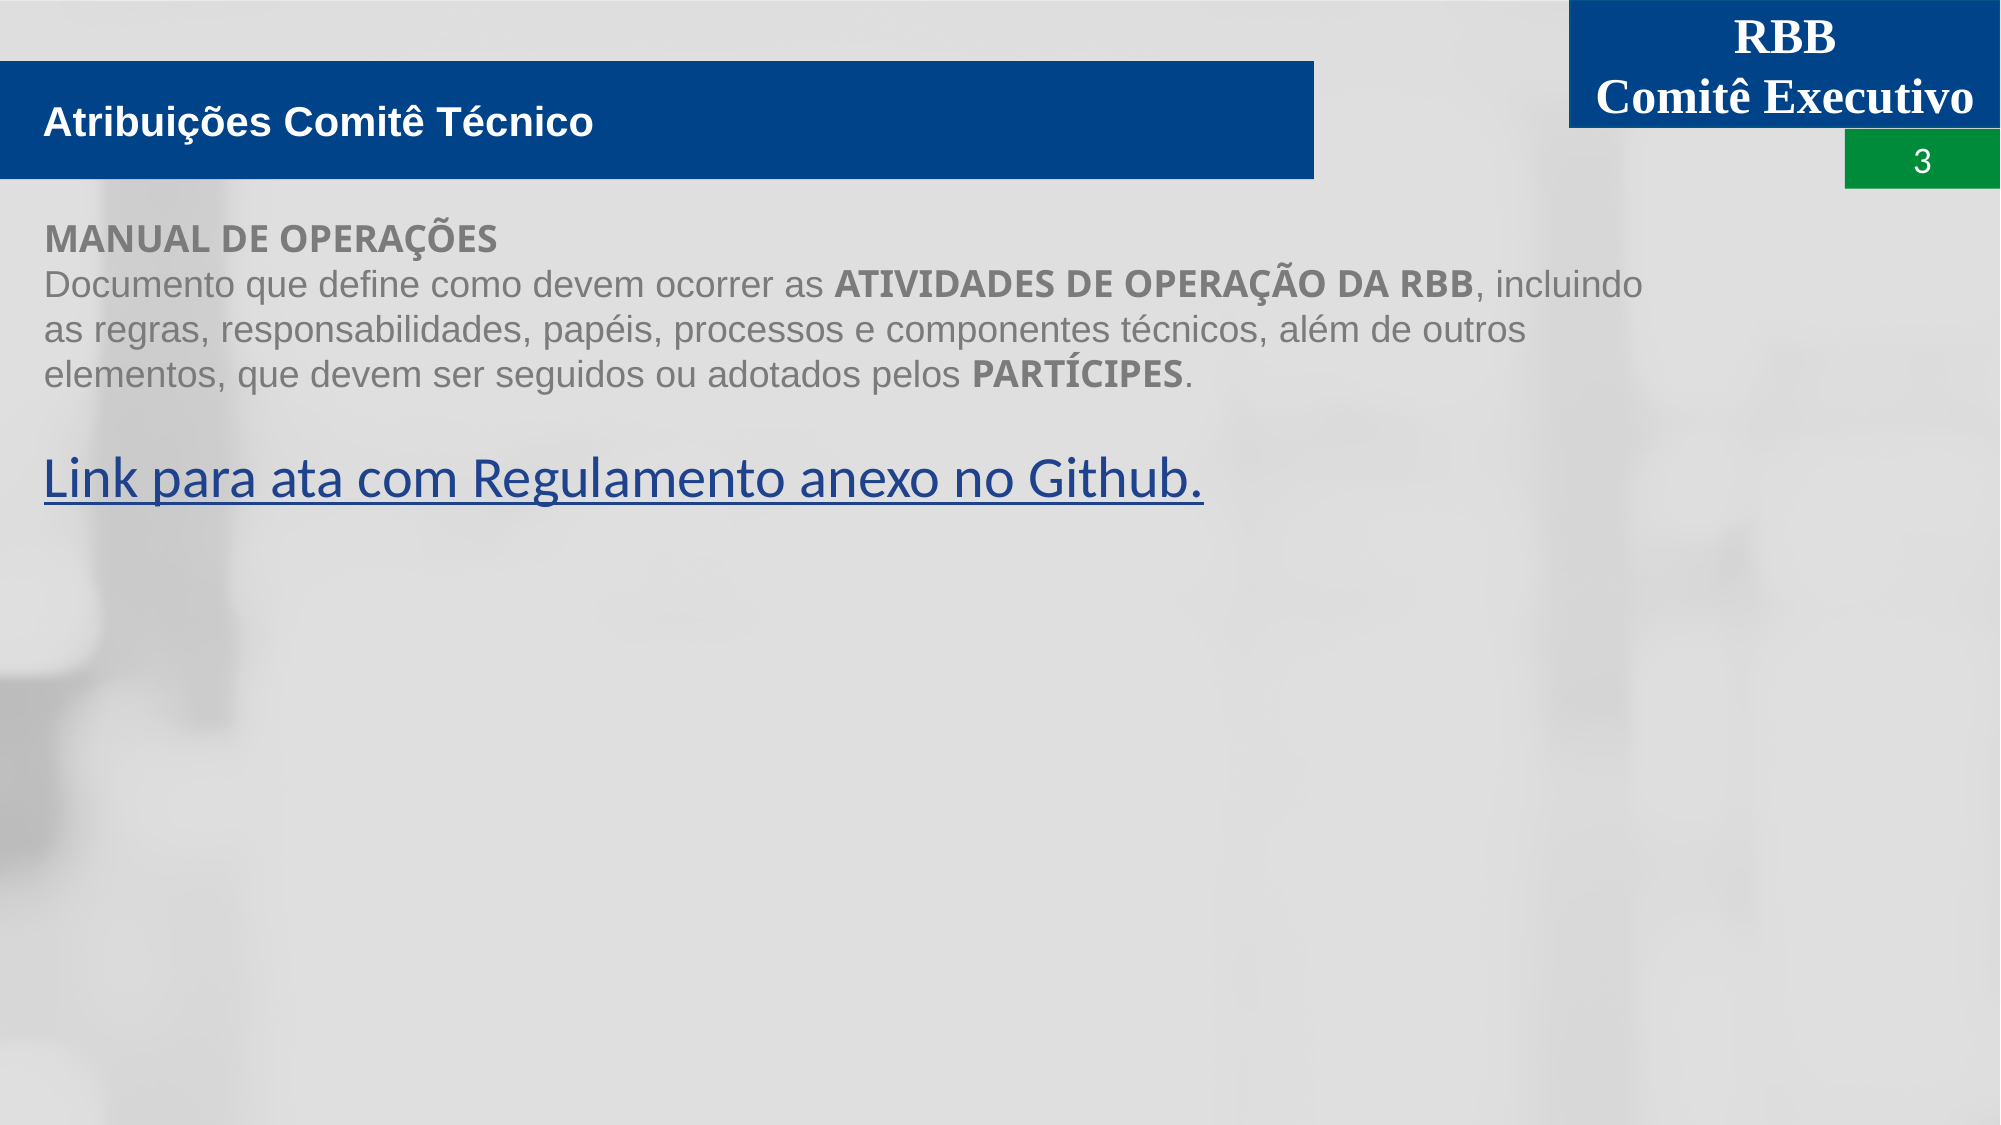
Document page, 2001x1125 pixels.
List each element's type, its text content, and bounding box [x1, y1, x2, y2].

text_box MANUAL DE OPERAÇÕES Documento que define como devem ocorrer as ATIVIDADES DE OPERAÇÃO DA RBB, incluindo as regras, responsabilidades, papéis, processos e componentes técnicos, além de outros elementos, que devem ser seguidos ou adotados pelos PARTÍCIPES. Link para ata com Regulamento anexo no Github. [29, 207, 1658, 1096]
text_box [0, 60, 1315, 180]
text_box Atribuições Comitê Técnico [31, 89, 606, 151]
